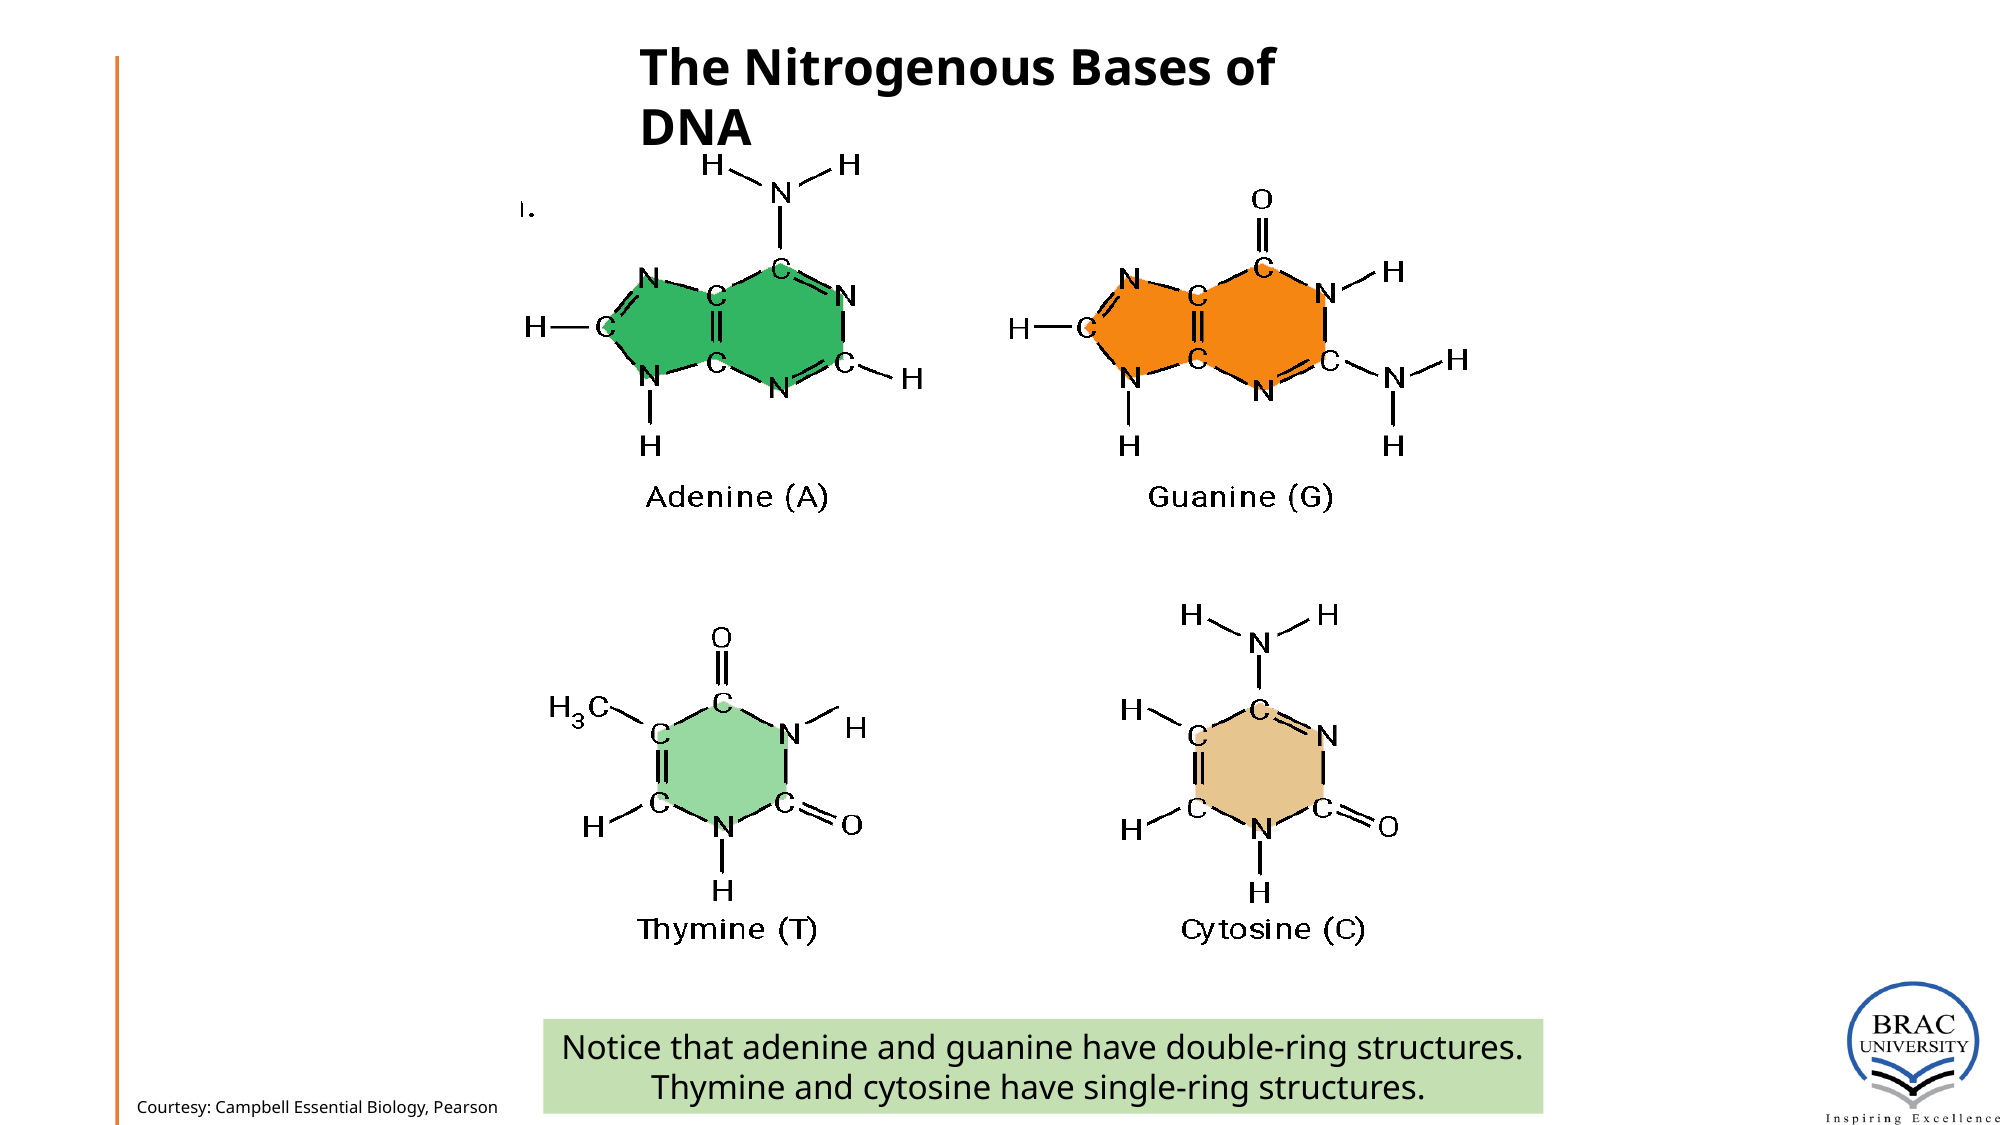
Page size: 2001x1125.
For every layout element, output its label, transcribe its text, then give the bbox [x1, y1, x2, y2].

text_box The Nitrogenous Bases of DNA [624, 27, 1415, 130]
picture [521, 131, 1501, 1028]
text_box Courtesy: Campbell Essential Biology, Pearson [121, 1089, 525, 1125]
picture [1825, 980, 2000, 1125]
text_box Notice that adenine and guanine have double-ring structures. Thymine and cytosine have single-ring structures. [543, 1018, 1544, 1114]
